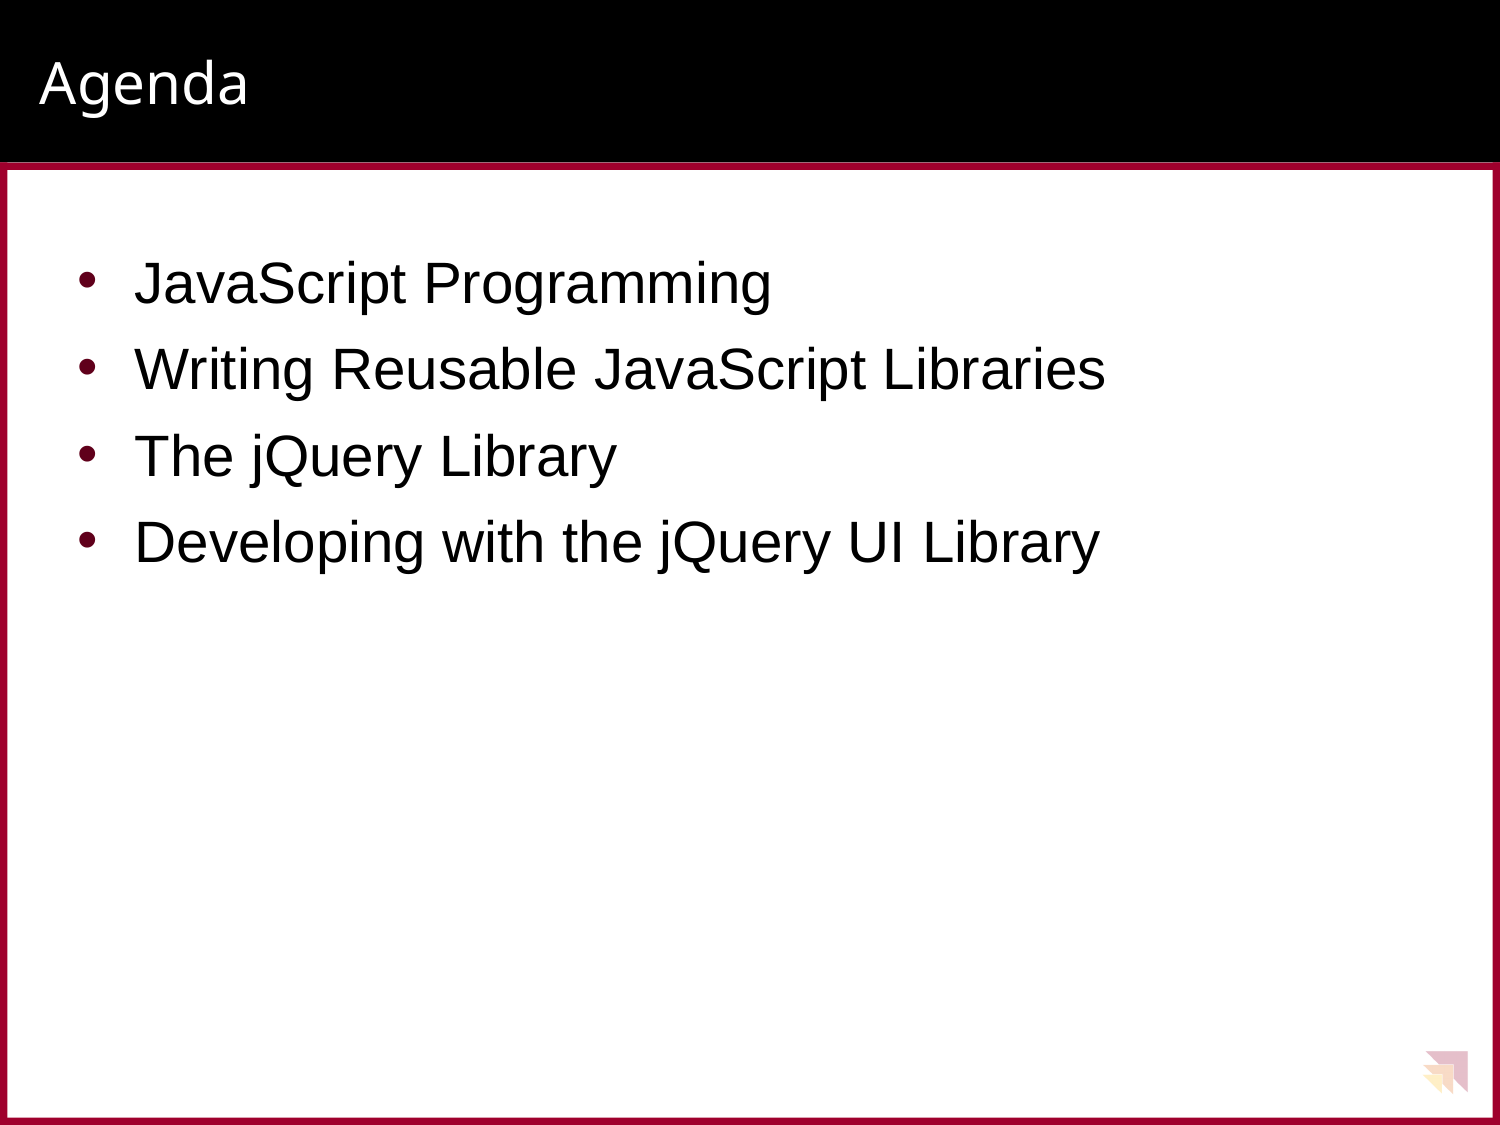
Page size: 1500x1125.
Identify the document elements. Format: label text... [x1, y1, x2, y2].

list JavaScript Programming Writing Reusable JavaScript Libraries The jQuery Library Developing with the jQuery UI Library [62, 237, 1438, 1088]
title Agenda [24, 12, 1438, 150]
